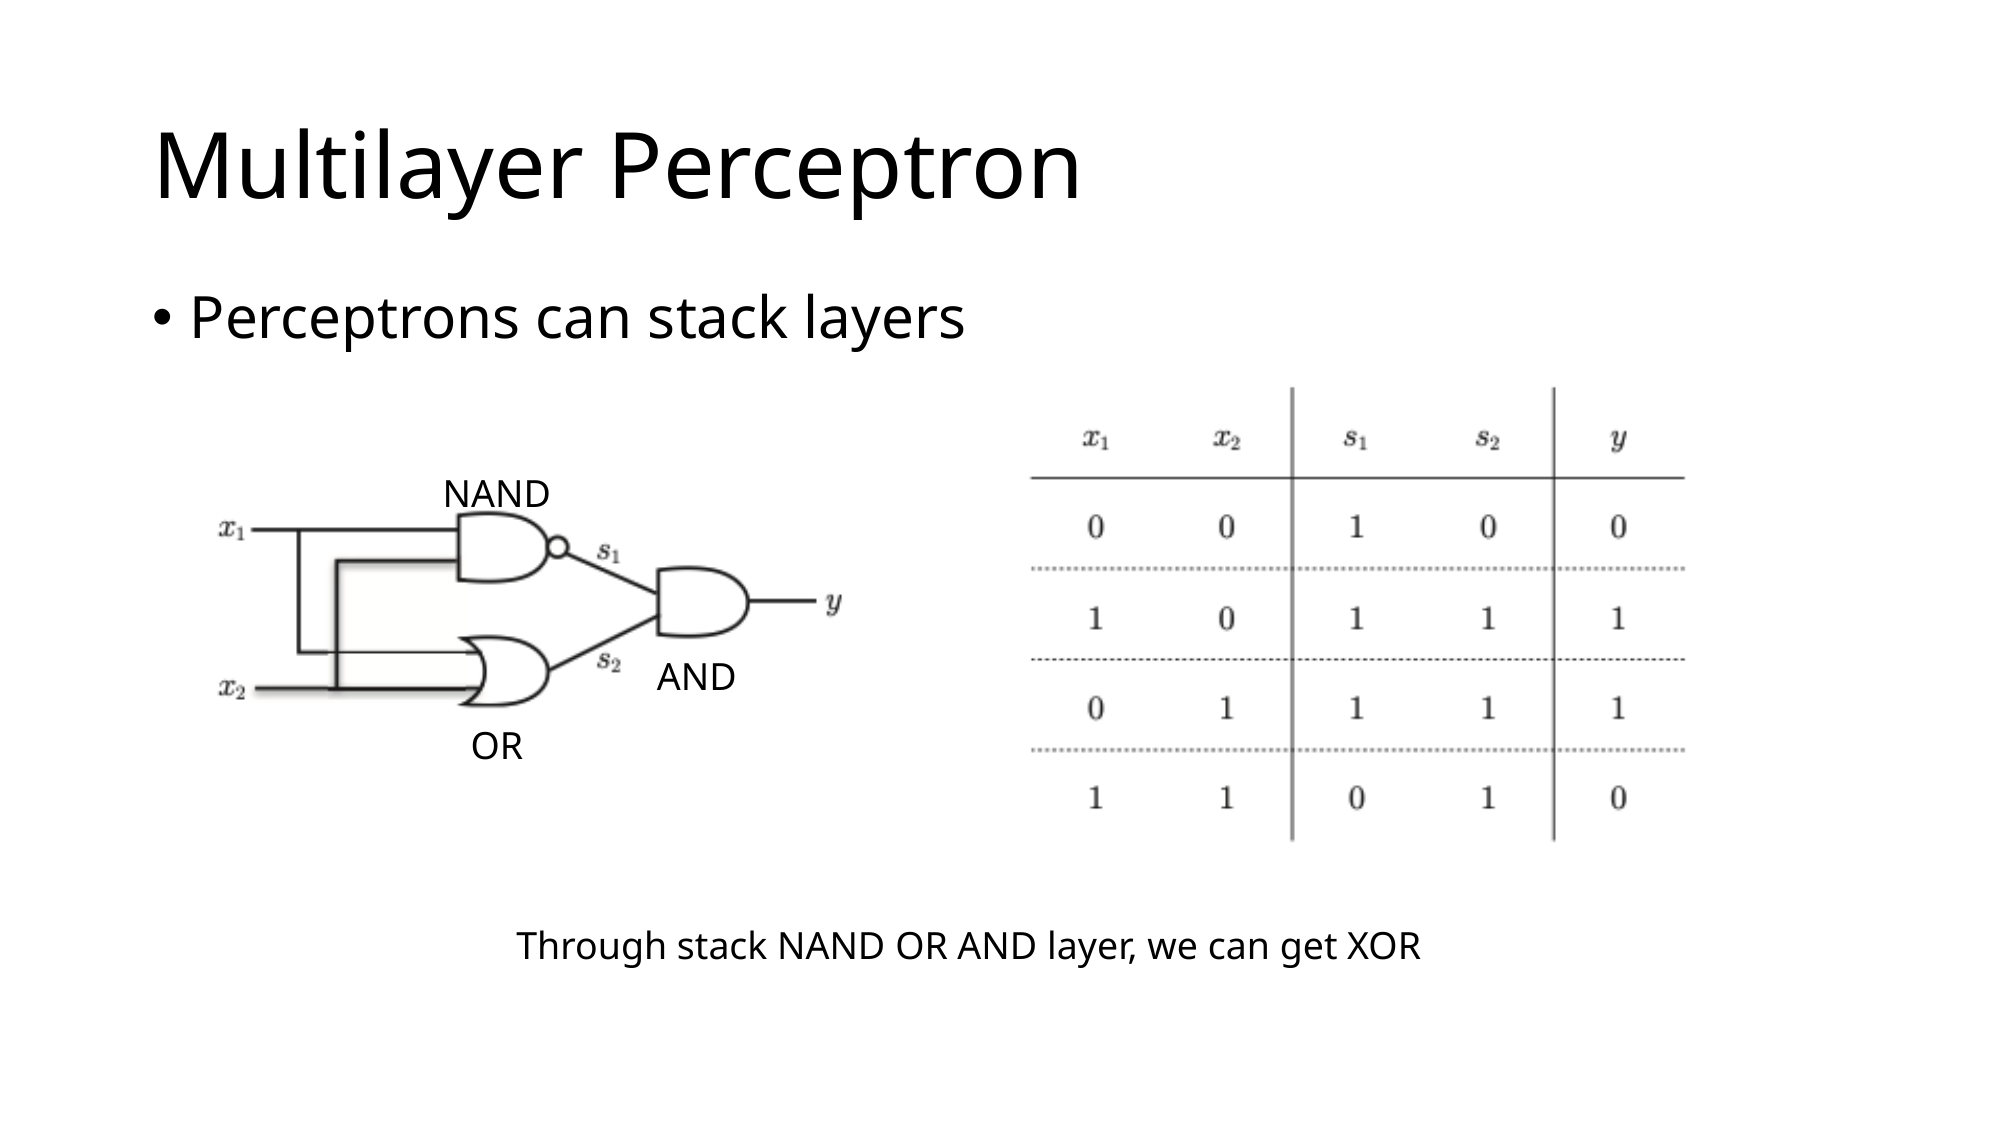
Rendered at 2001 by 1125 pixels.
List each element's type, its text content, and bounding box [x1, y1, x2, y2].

list Perceptrons can stack layers [137, 280, 1863, 1014]
title Multilayer Perceptron [137, 59, 1863, 278]
text_box NAND [427, 462, 566, 499]
text_box Through stack NAND OR AND layer, we can get XOR [501, 914, 1437, 974]
picture [149, 499, 936, 723]
picture [961, 366, 1748, 856]
text_box OR [455, 723, 538, 775]
